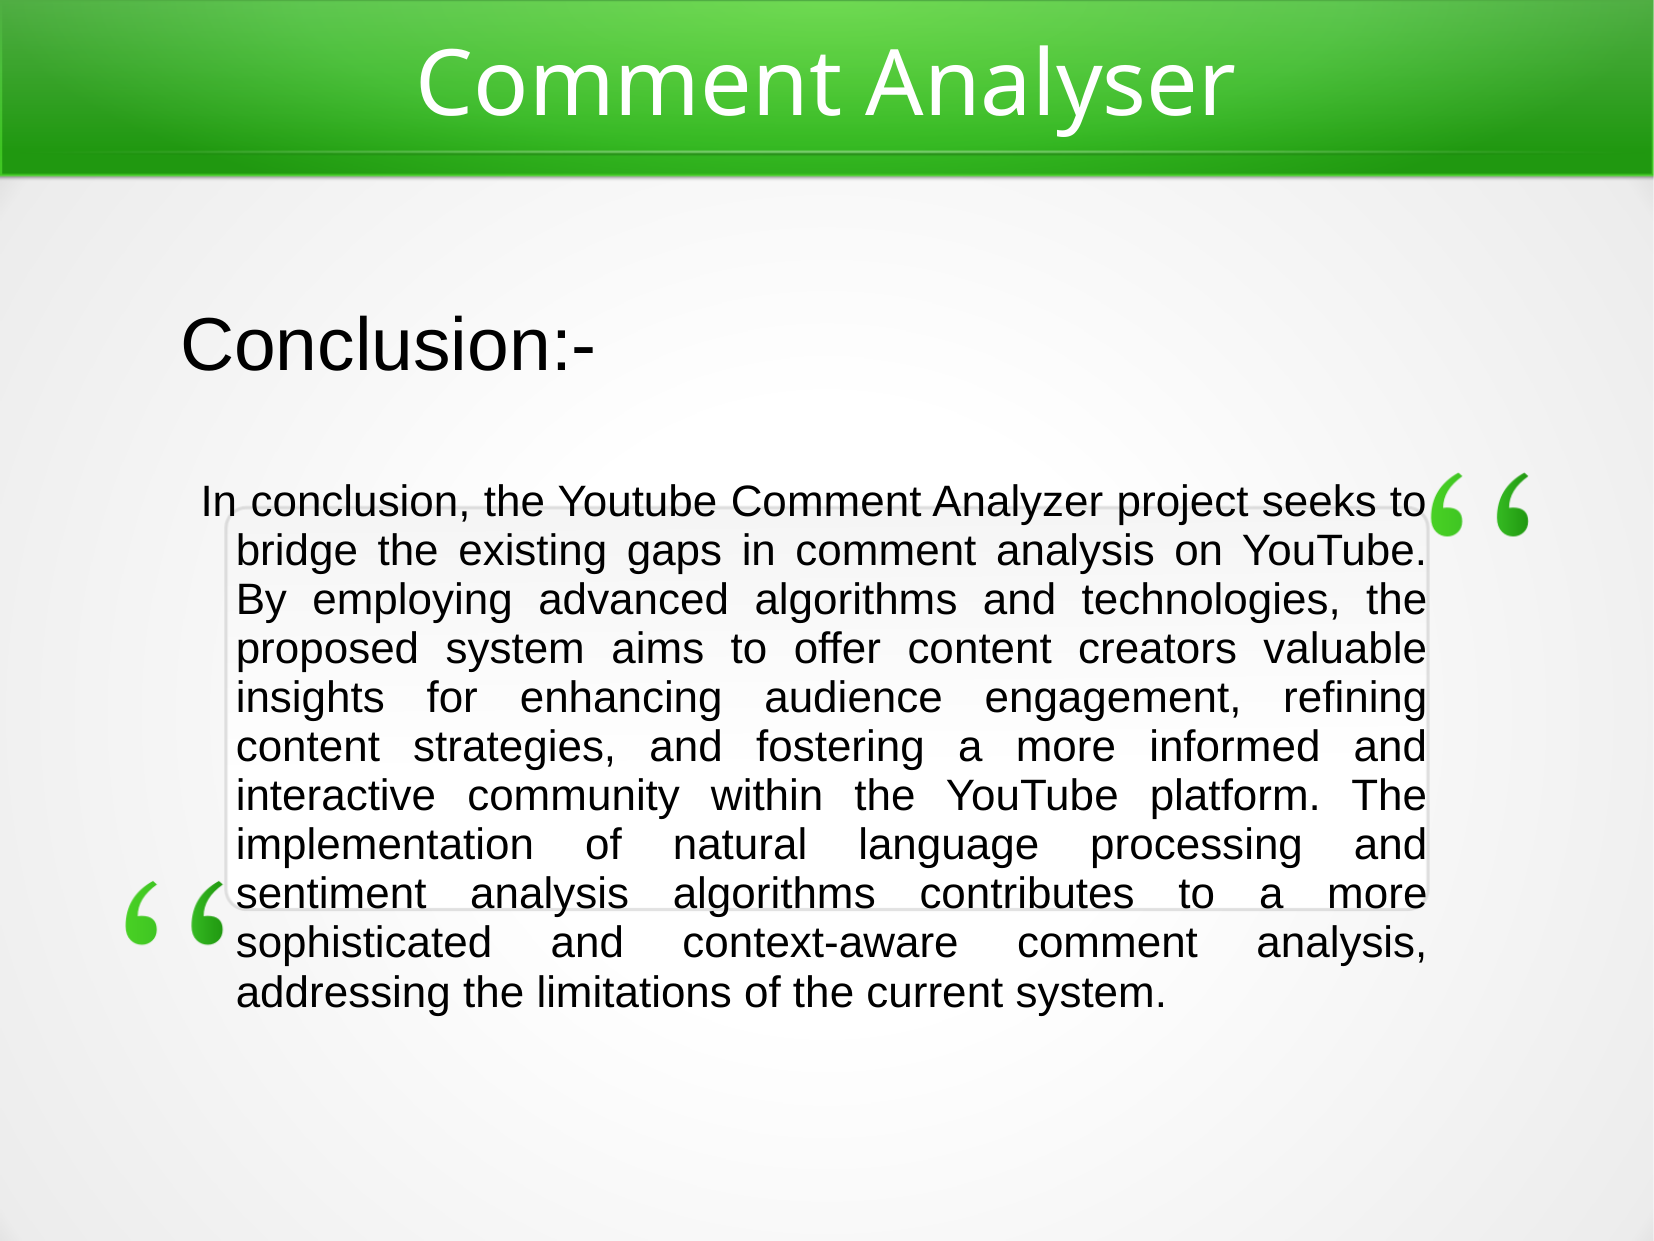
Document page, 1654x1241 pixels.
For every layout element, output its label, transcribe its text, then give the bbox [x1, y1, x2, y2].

title Comment Analyser [82, 11, 1571, 154]
picture [0, 0, 1654, 1241]
text_box Conclusion:- [165, 296, 874, 437]
list In conclusion, the Youtube Comment Analyzer project seeks to bridge the existing gaps in comment analysis on YouTube. By employing advanced algorithms and technologies, the proposed system aims to offer content creators valuable insights for enhancing audience engagement, refining content strategies, and fostering a more informed and interactive community within the YouTube platform. The implementation of natural language processing and sentiment analysis algorithms contributes to a more sophisticated and context-aware comment analysis, addressing the limitations of the current system. [189, 472, 1430, 1028]
